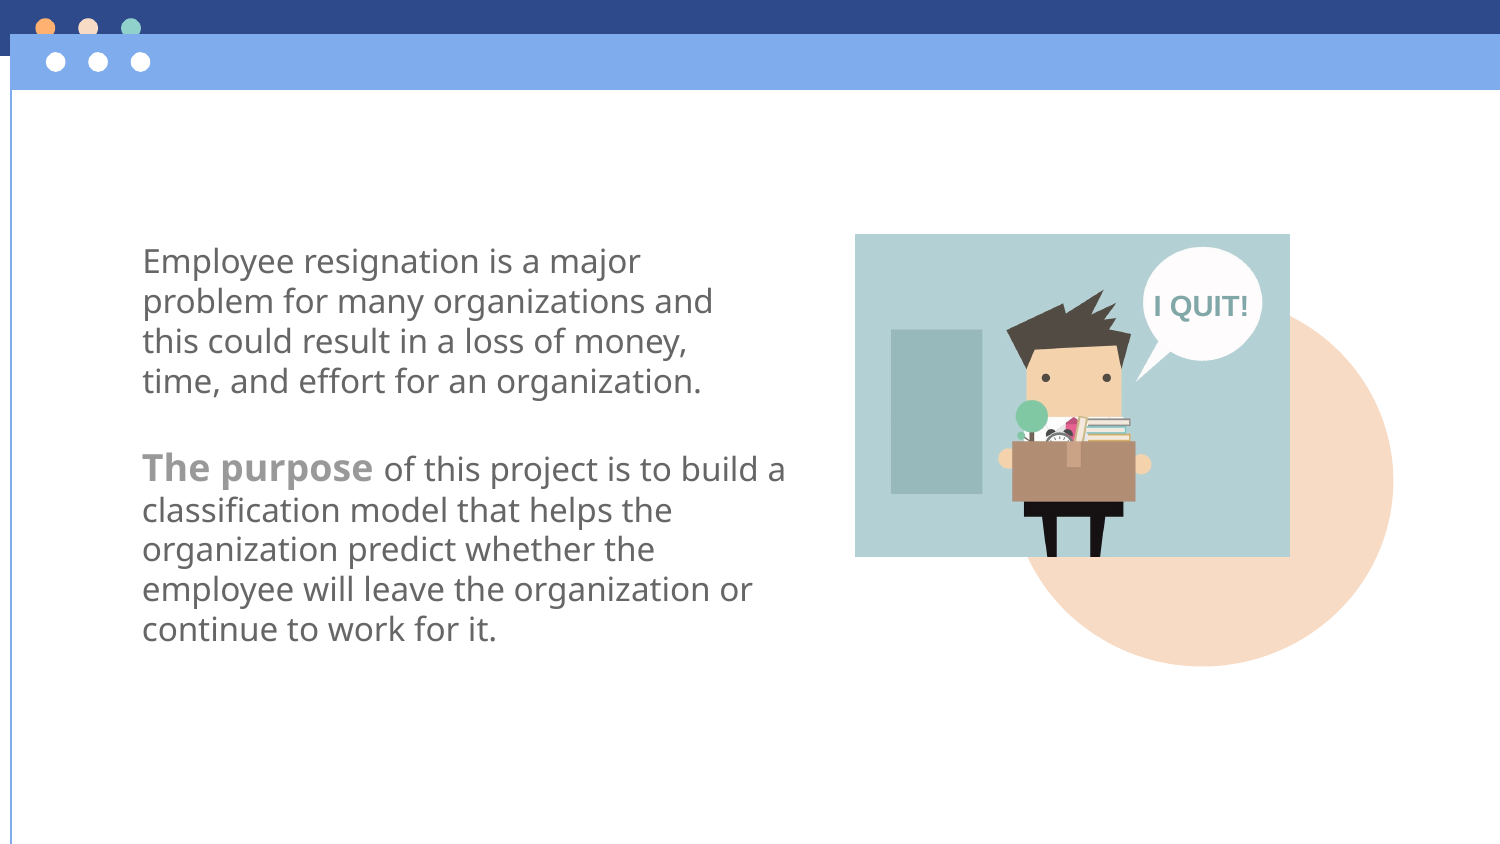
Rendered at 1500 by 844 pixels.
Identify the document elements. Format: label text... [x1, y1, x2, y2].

text_box The purpose of this project is to build a classification model that helps the organization predict whether the employee will leave the organization or continue to work for it. [127, 436, 807, 656]
subtitle Employee resignation is a major problem for many organizations and this could result in a loss of money, time, and effort for an organization. [127, 225, 792, 436]
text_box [854, 234, 1394, 667]
